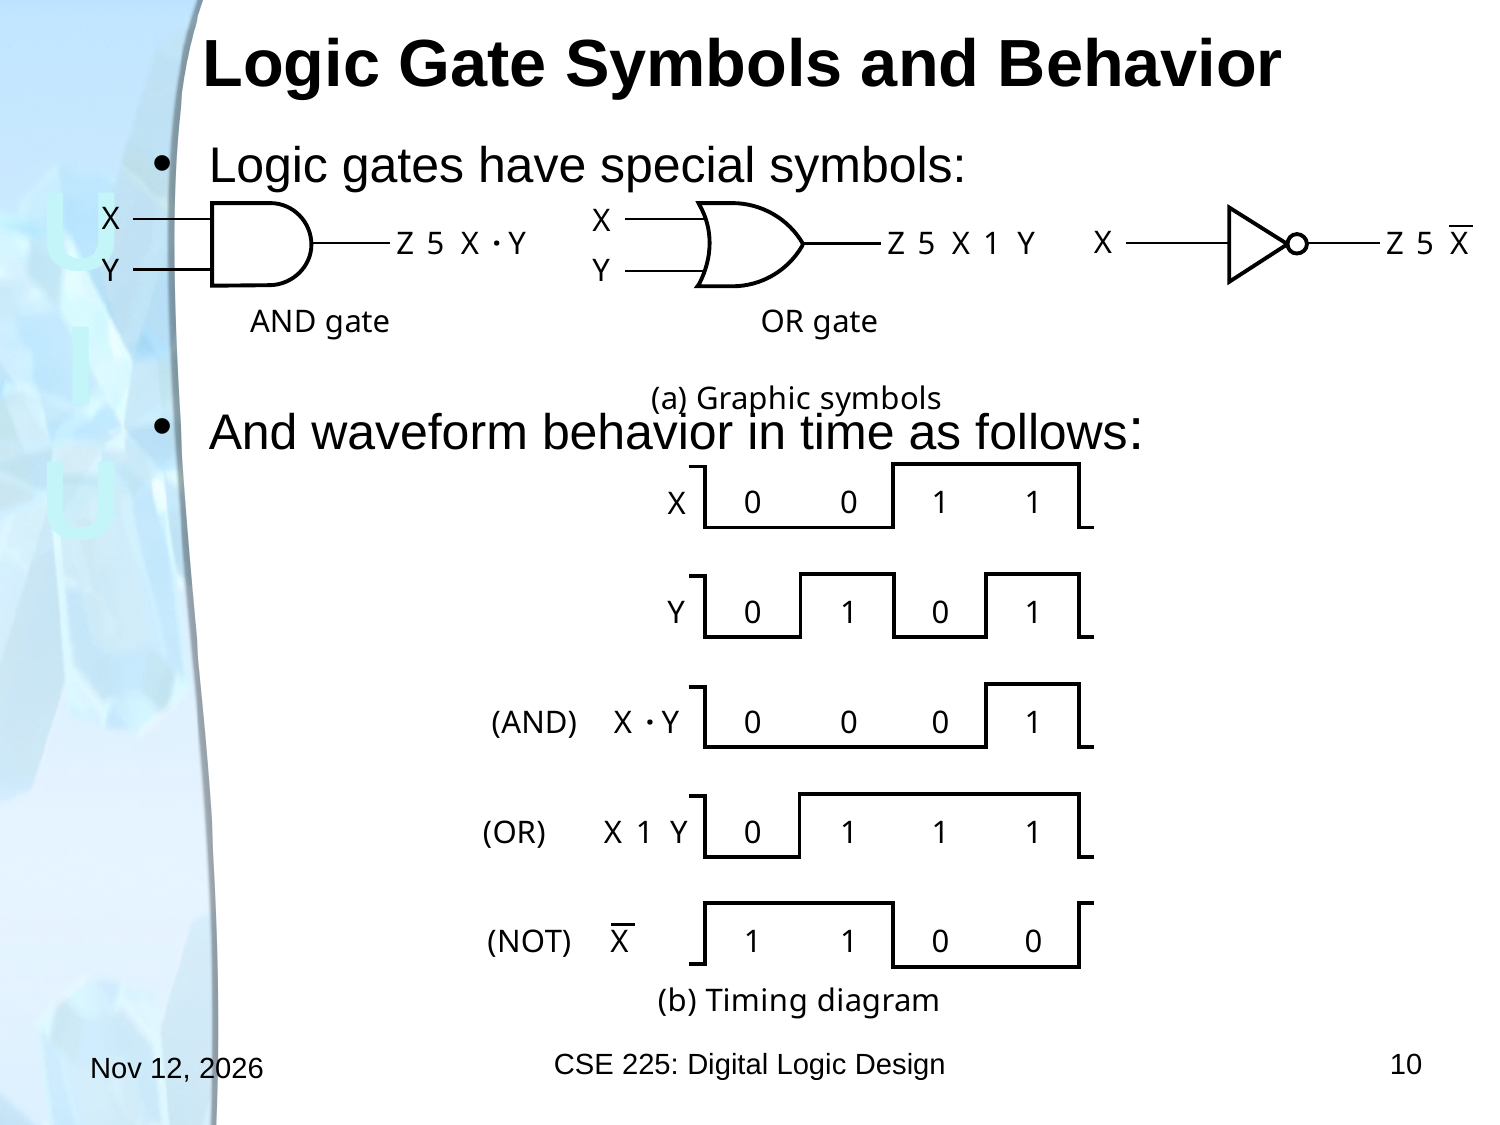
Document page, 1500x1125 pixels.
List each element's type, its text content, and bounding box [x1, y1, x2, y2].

slide_number 10 [1087, 1037, 1438, 1116]
title Logic Gate Symbols and Behavior [187, 12, 1500, 113]
footer CSE 225: Digital Logic Design [450, 1037, 1050, 1116]
list Logic gates have special symbols: And waveform behavior in time as follows: [137, 125, 1413, 198]
picture [0, 0, 1500, 1125]
slide_number 30-Sep-13 [75, 1041, 425, 1121]
